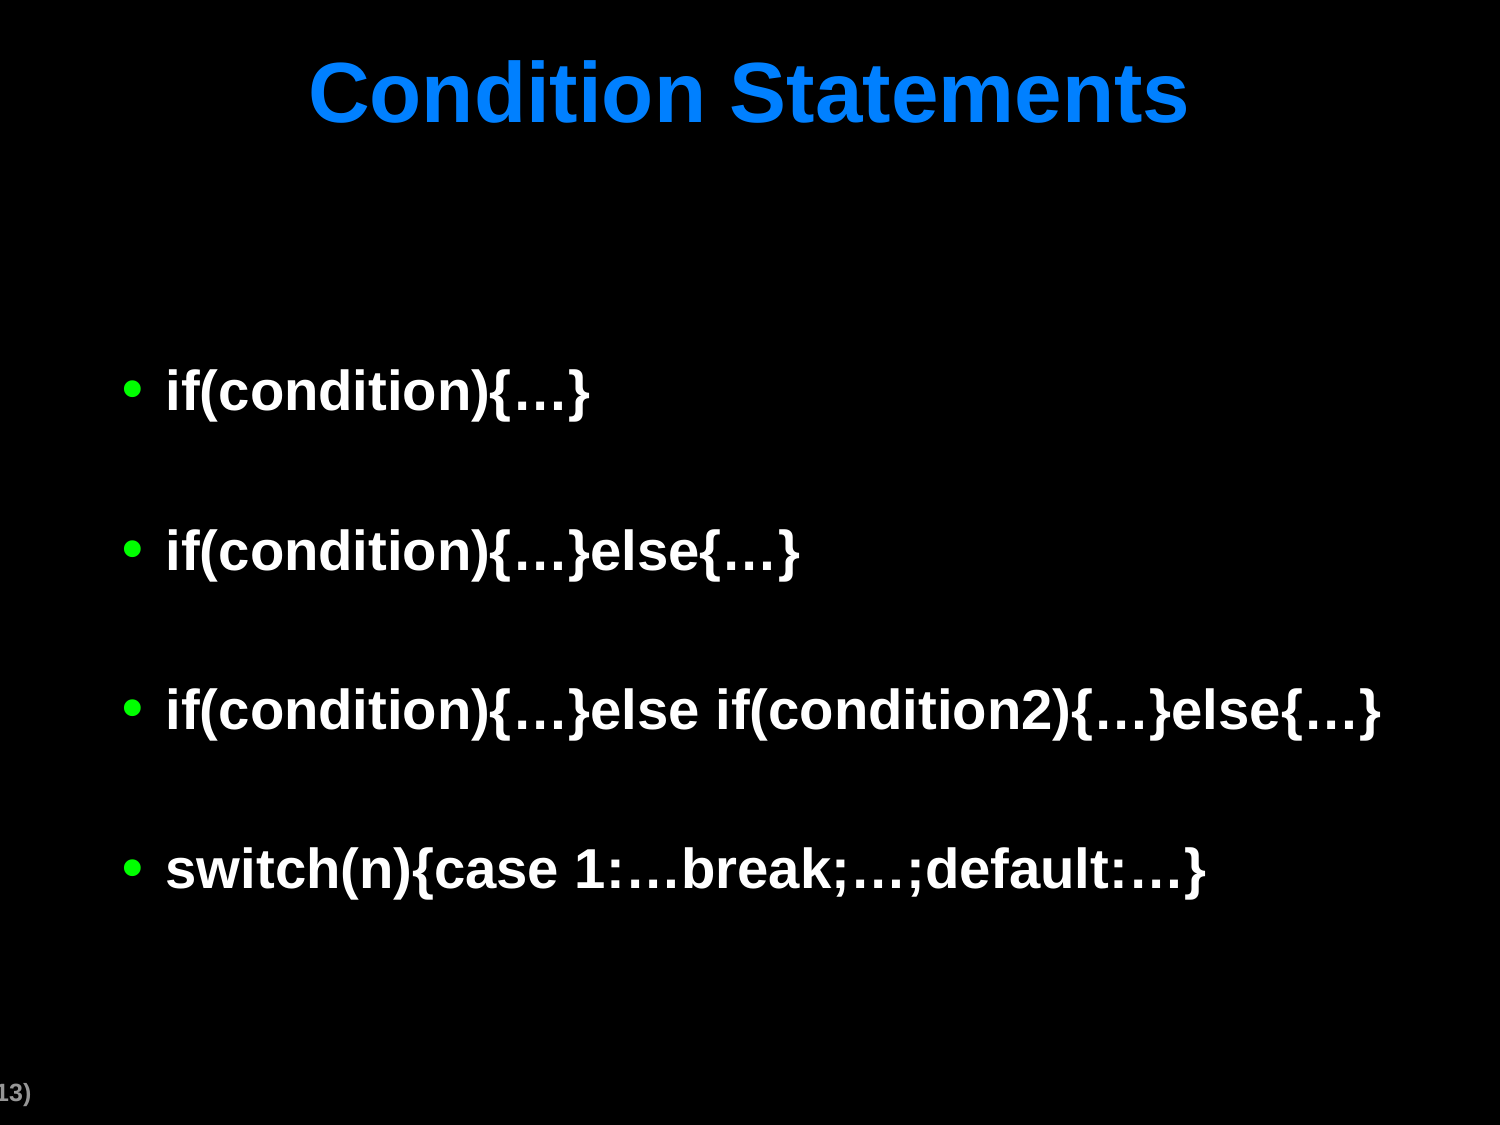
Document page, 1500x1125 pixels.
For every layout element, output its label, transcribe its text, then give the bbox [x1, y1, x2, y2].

list if(condition){…} if(condition){…}else{…} if(condition){…}else if(condition2){…}else{…} switch(n){case 1:…break;…;default:…} [60, 185, 1452, 1037]
title Condition Statements [0, 24, 1500, 166]
